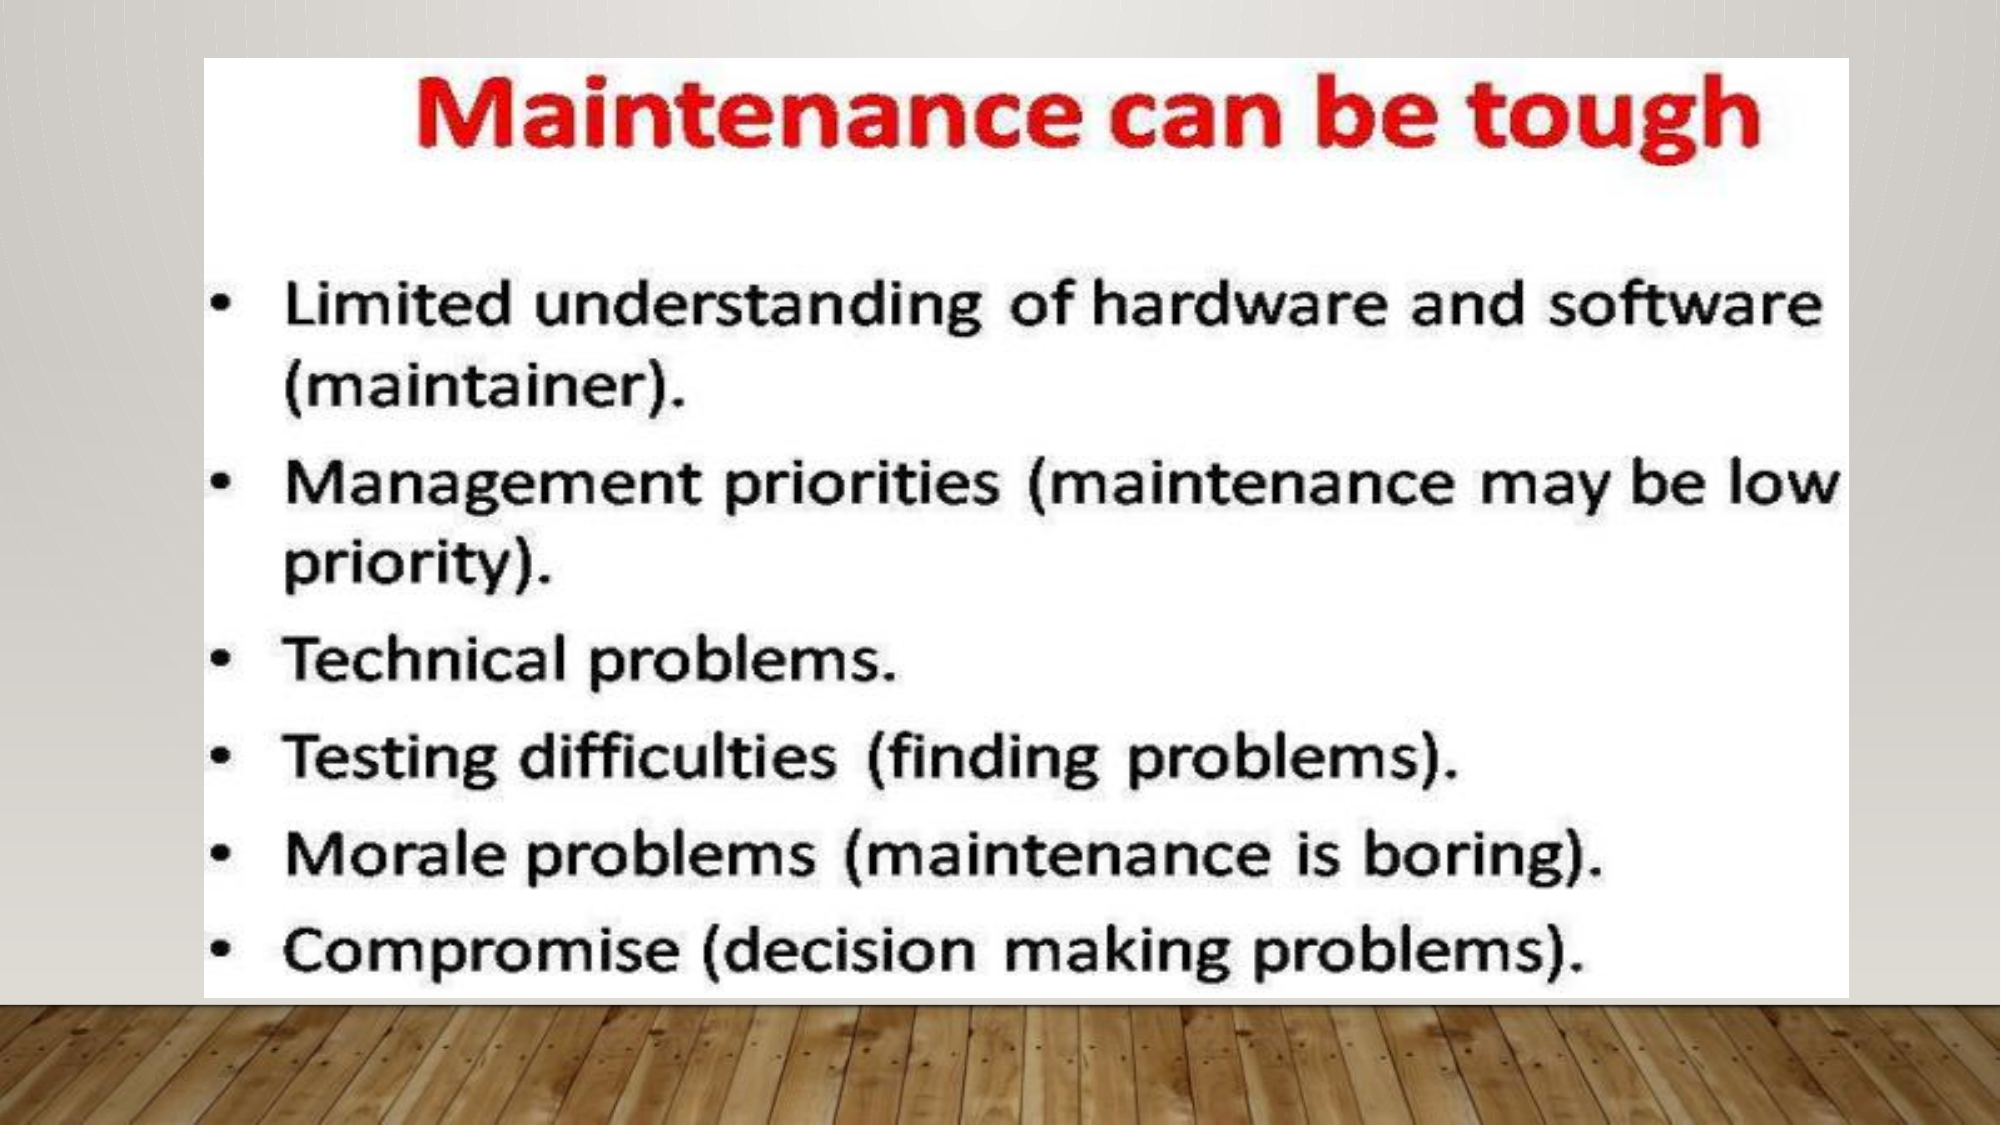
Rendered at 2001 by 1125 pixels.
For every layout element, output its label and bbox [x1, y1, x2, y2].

picture [0, 1005, 2000, 1125]
picture [204, 58, 1849, 998]
